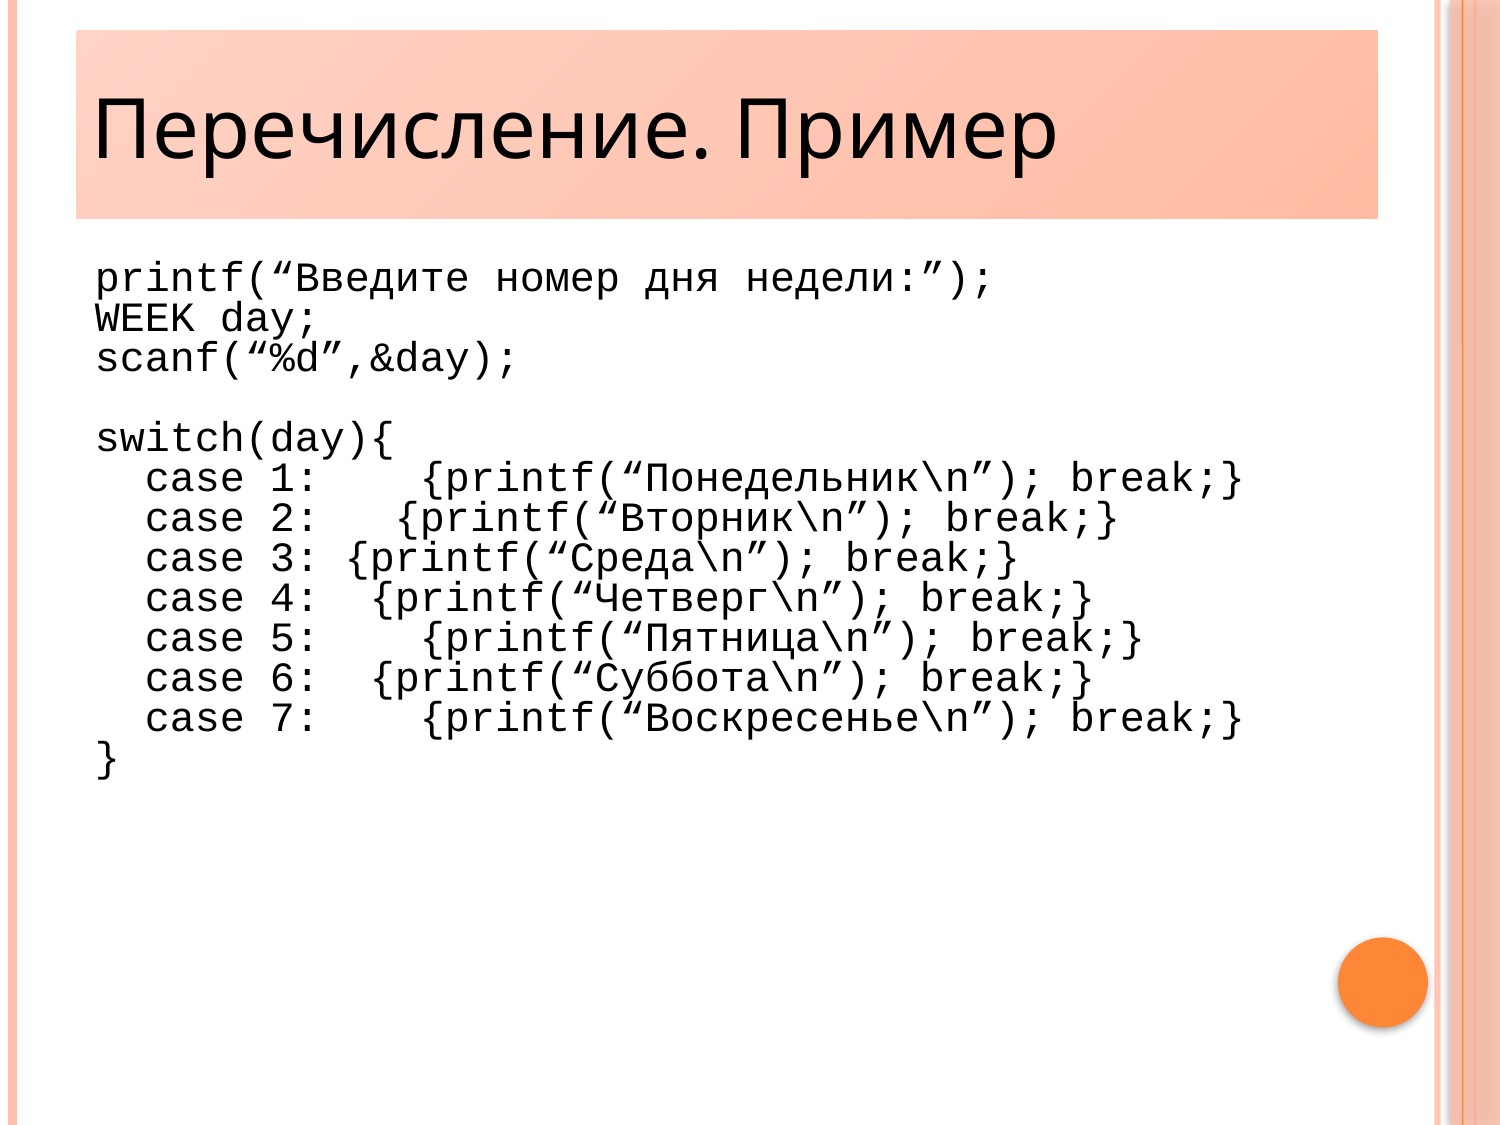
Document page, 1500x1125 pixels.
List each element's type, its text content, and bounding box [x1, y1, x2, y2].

text_box Перечисление. Пример [76, 30, 1378, 219]
text_box printf(“Введите номер дня недели:”); WEEK day; scanf(“%d”,&day); switch(day){ case 1: {printf(“Понедельник\n”); break;} case 2: {printf(“Вторник\n”); break;} case 3: {printf(“Среда\n”); break;} case 4: {printf(“Четверг\n”); break;} case 5: {printf(“Пятница\n”); break;} case 6: {printf(“Суббота\n”); break;} case 7: {printf(“Воскресенье\n”); break;} } [80, 252, 1375, 988]
